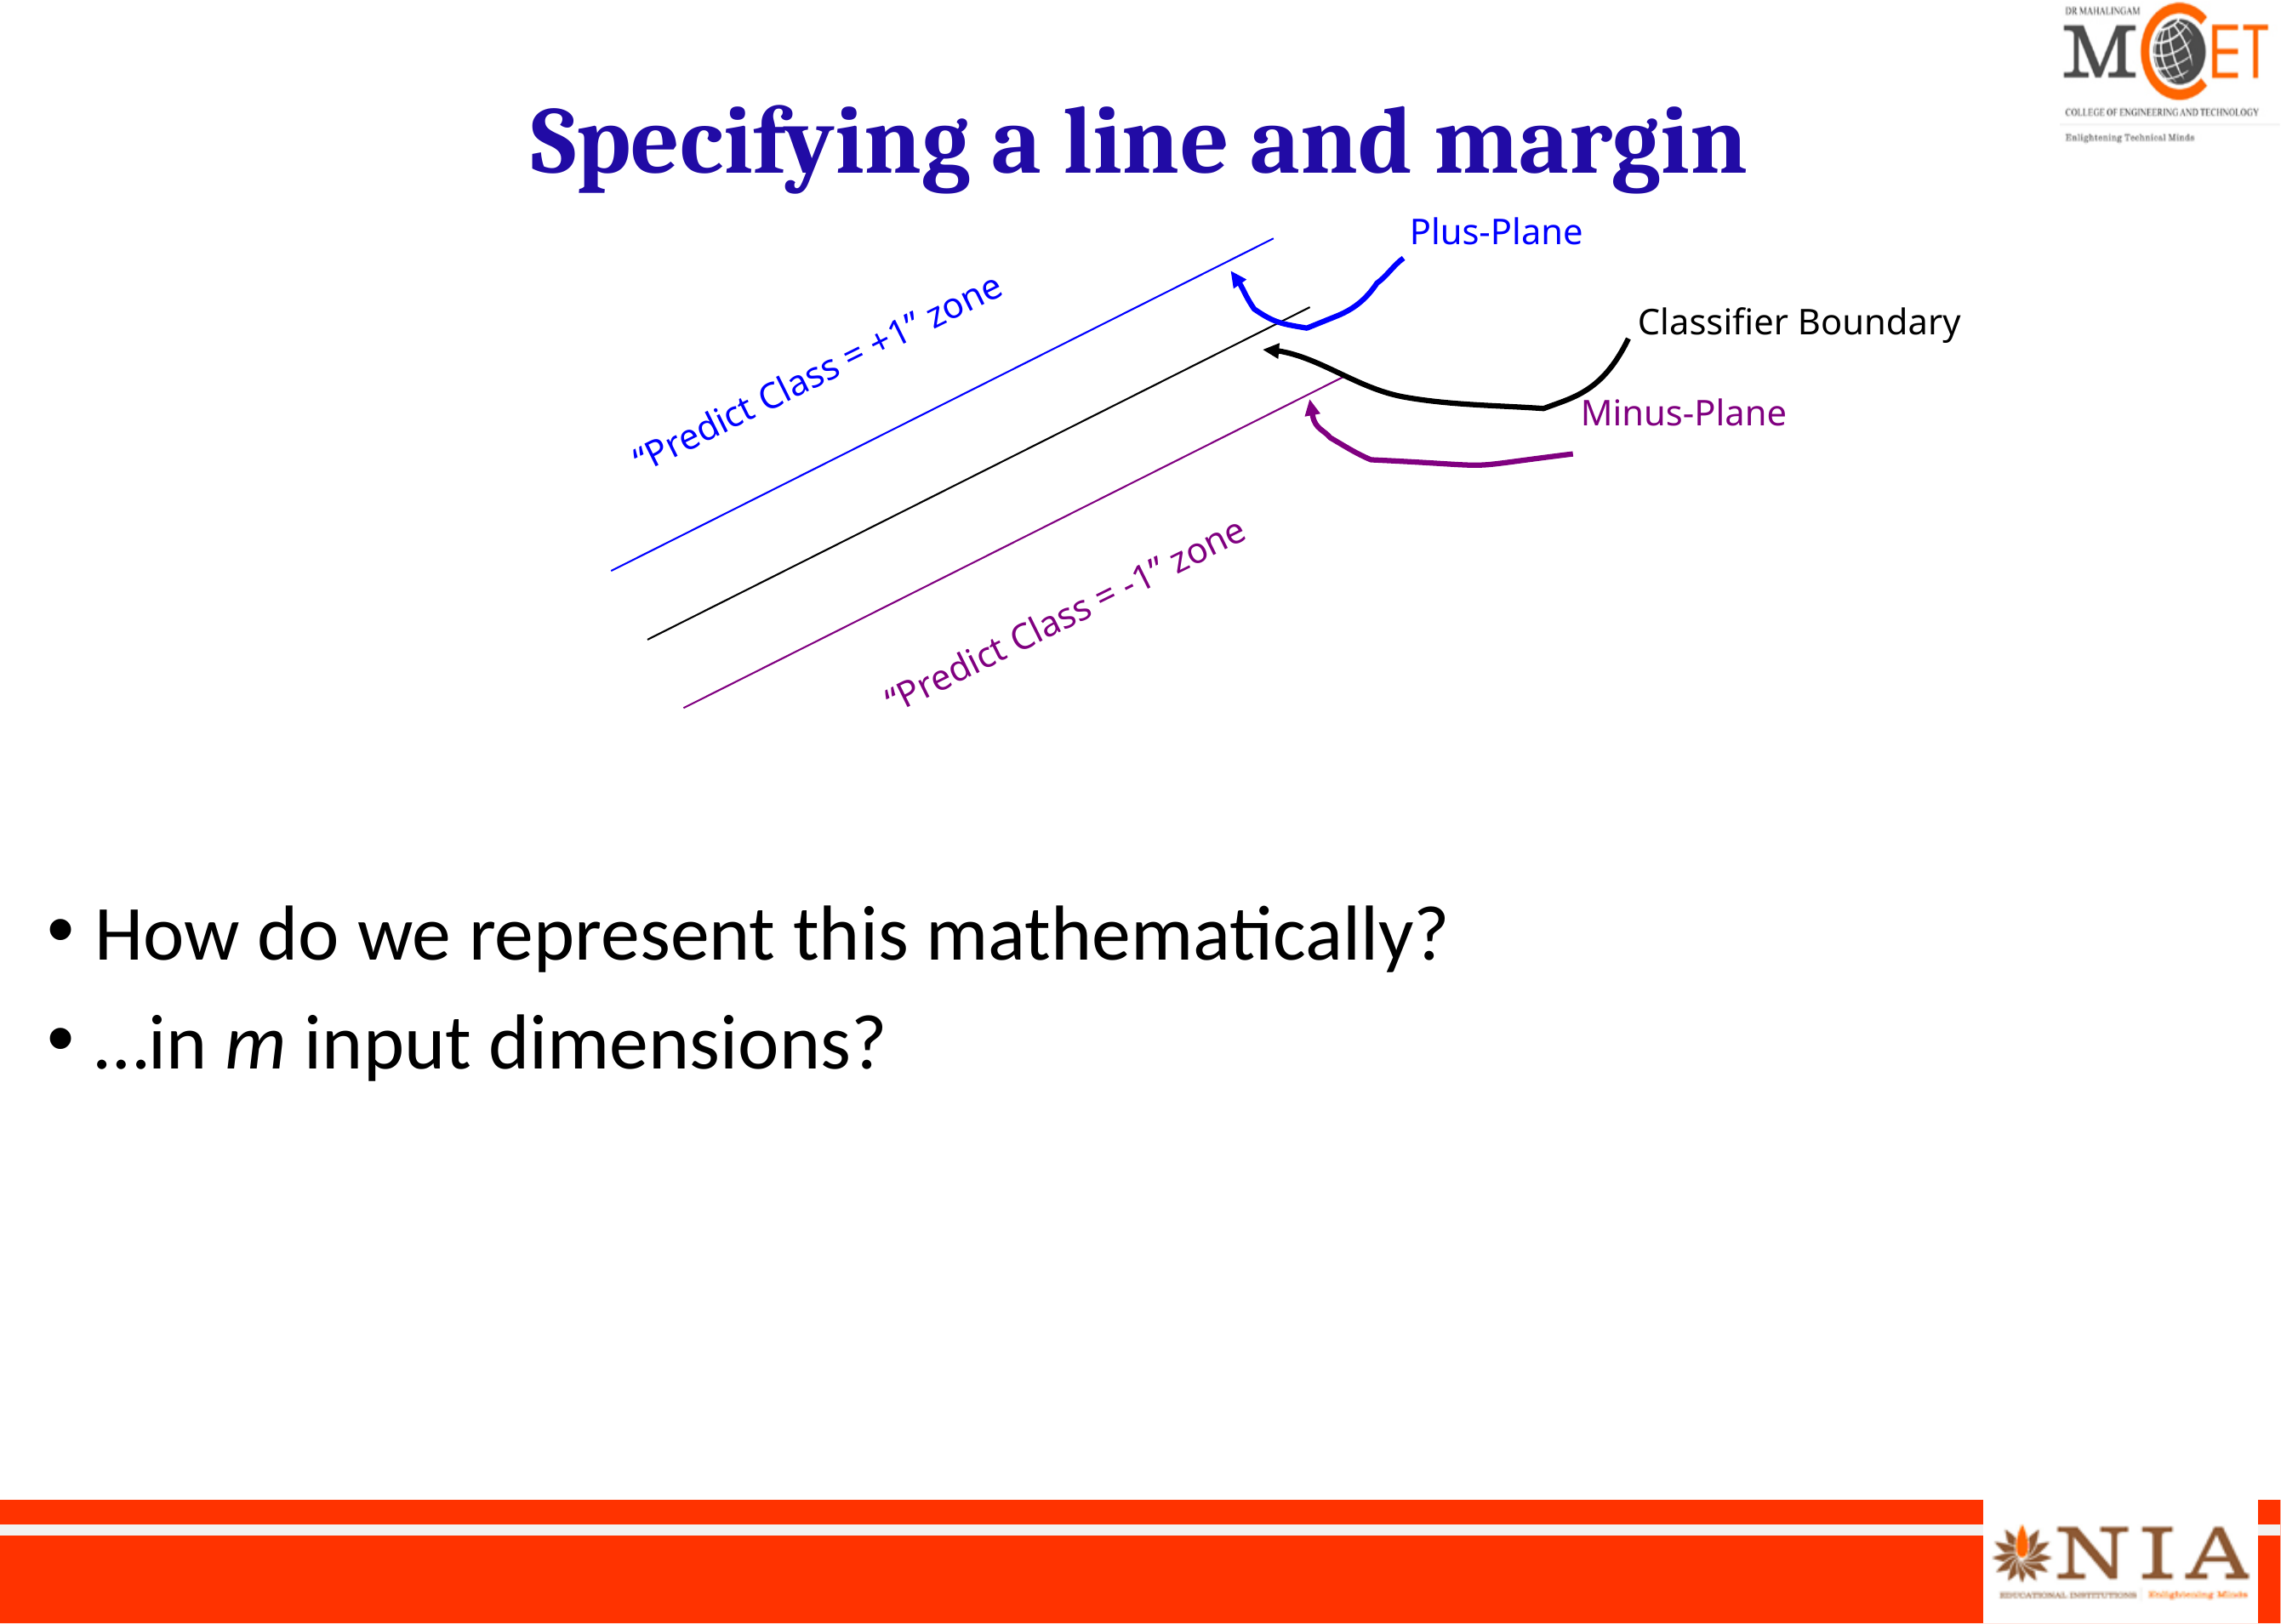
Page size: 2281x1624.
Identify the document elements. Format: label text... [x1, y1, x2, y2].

title Specifying a line and margin [113, 0, 2167, 271]
list How do we represent this mathematically? …in m input dimensions? [34, 875, 2173, 1335]
text_box Classifier Boundary [1615, 288, 2224, 354]
picture [2167, 1, 2281, 145]
text_box [1263, 338, 1629, 409]
text_box Plus-Plane [1387, 198, 1749, 264]
text_box “Predict Class = -1” zone [727, 424, 1402, 803]
text_box Minus-Plane [1558, 379, 2053, 444]
text_box “Predict Class = +1” zone [462, 173, 1172, 570]
picture [1983, 1499, 2258, 1623]
text_box [1306, 399, 1573, 465]
text_box [1230, 258, 1404, 328]
